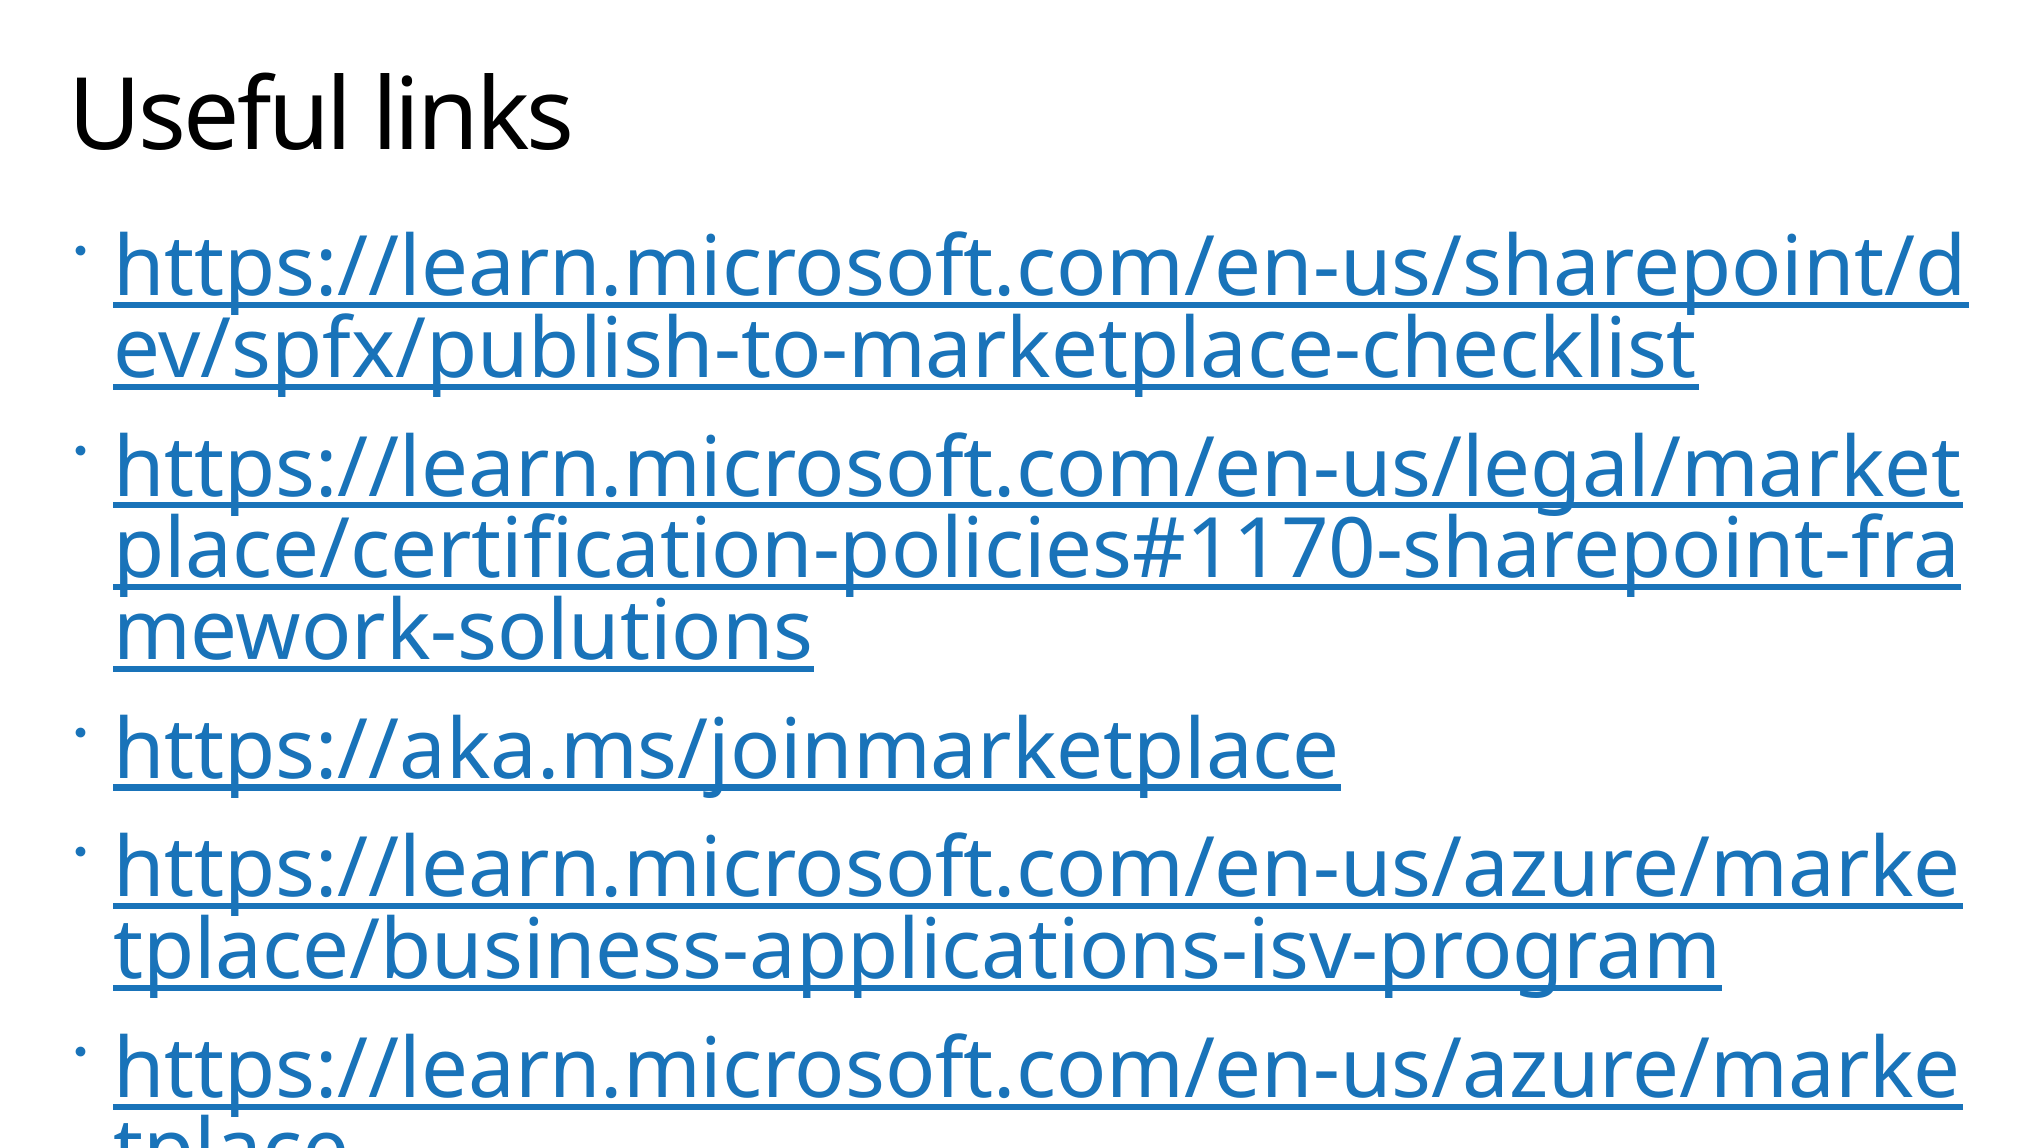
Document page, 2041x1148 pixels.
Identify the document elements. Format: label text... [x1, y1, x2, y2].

title Useful links [45, 48, 1996, 199]
list https://learn.microsoft.com/en-us/sharepoint/dev/spfx/publish-to-marketplace-checklist https://learn.microsoft.com/en-us/legal/marketplace/certification-policies#1170-sharepoint-framework-solutions https://aka.ms/joinmarketplace https://learn.microsoft.com/en-us/azure/marketplace/business-applications-isv-program https://learn.microsoft.com/en-us/azure/marketplace/add-in-submission-guide [45, 199, 1996, 1077]
